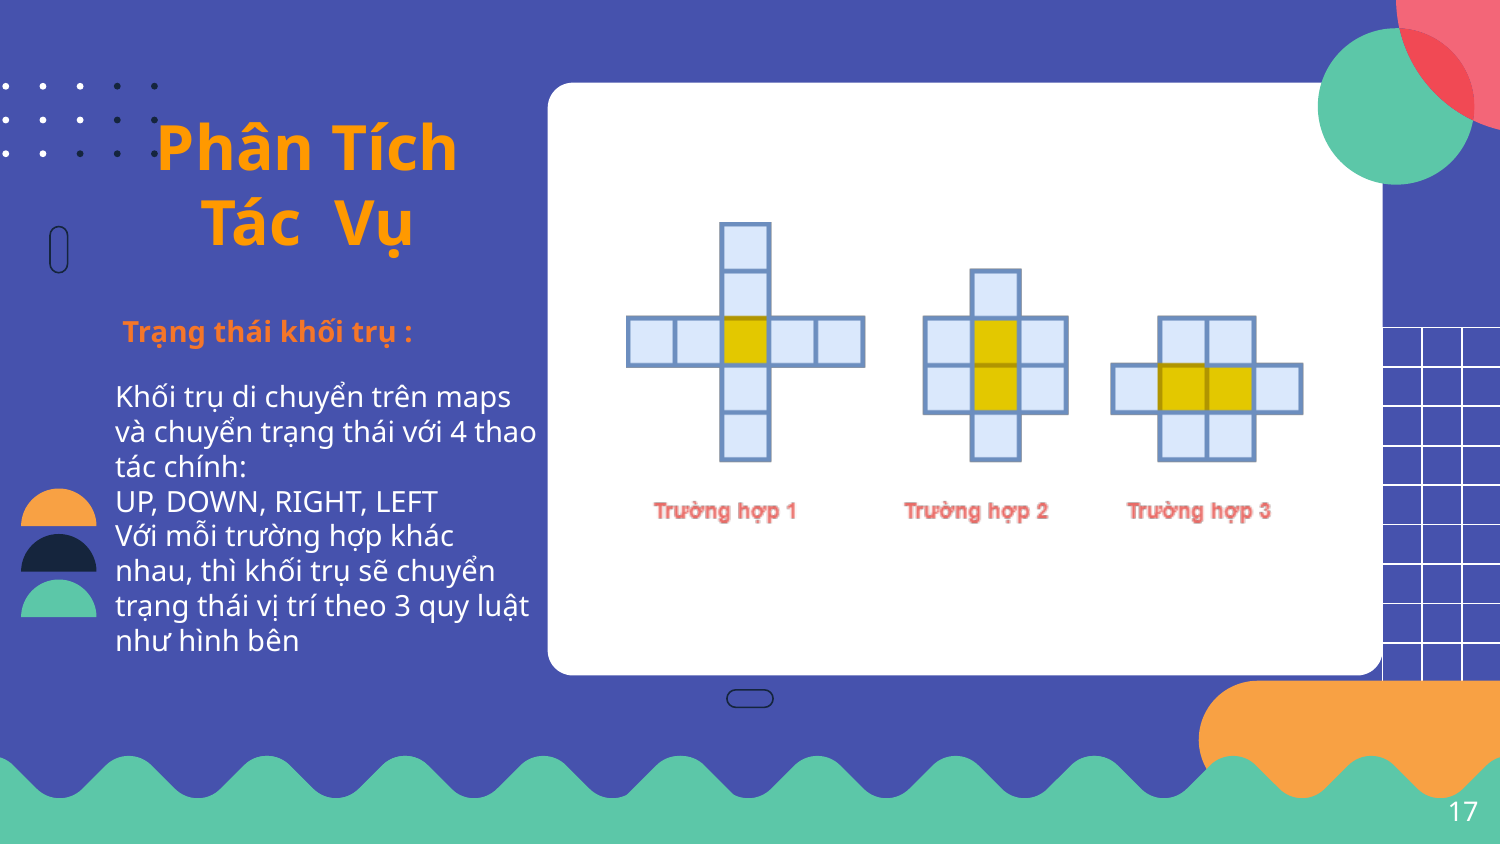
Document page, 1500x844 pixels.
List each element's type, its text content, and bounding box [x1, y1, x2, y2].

title Phân Tích Tác Vụ [104, 95, 512, 273]
slide_number ‹#› [1403, 779, 1494, 844]
picture [625, 222, 1305, 536]
subtitle Trạng thái khối trụ : [86, 298, 449, 363]
text_box [547, 82, 1383, 676]
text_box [42, 41, 118, 198]
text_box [1317, 0, 1500, 185]
subtitle Khối trụ di chuyển trên maps và chuyển trạng thái với 4 thao tác chính: UP, DOWN, RIGHT, LEFT Với mỗi trường hợp khác nhau, thì khối trụ sẽ chuyển trạng thái vị trí theo 3 quy luật như hình bên [100, 362, 554, 669]
